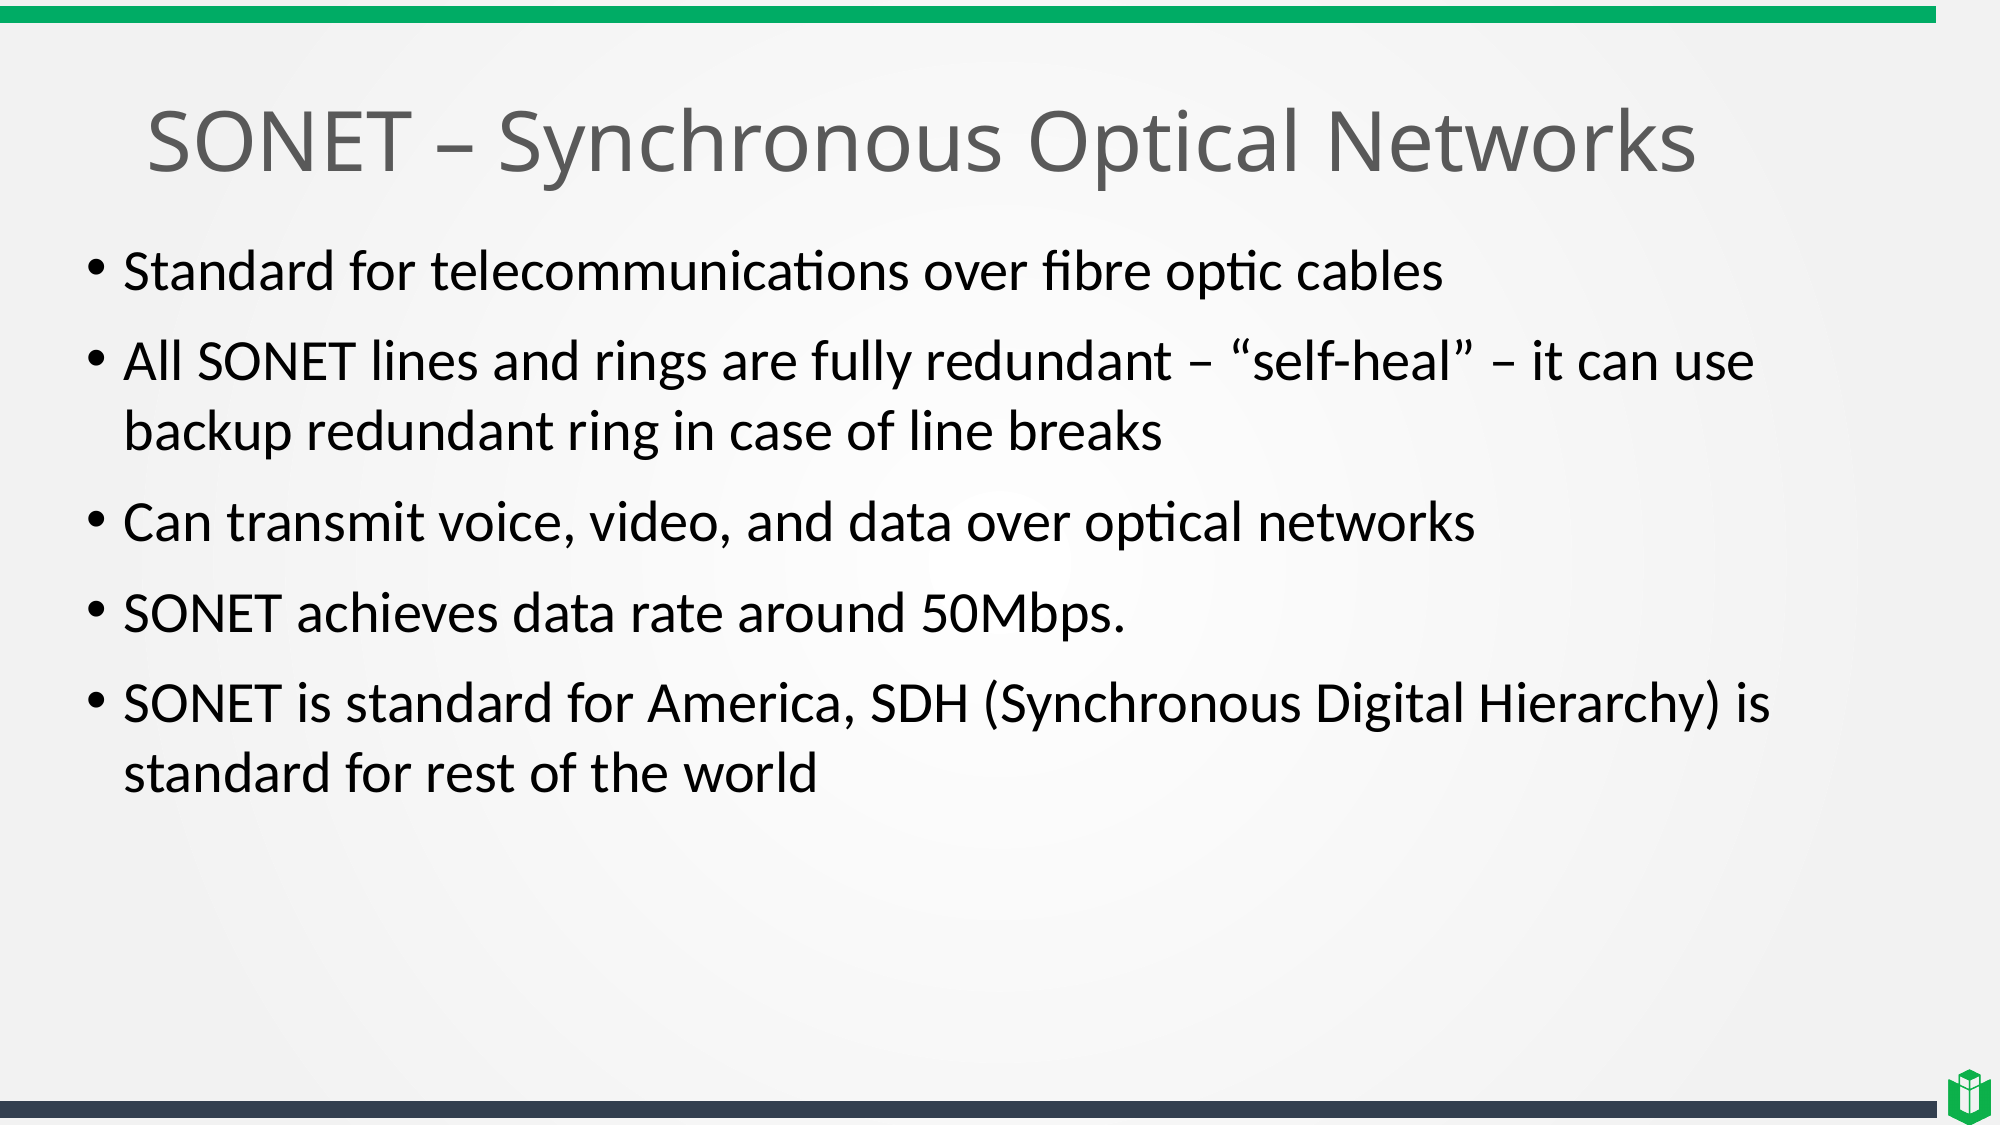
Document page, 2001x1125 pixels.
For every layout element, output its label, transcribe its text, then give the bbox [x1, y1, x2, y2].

picture [1945, 1068, 1992, 1125]
title SONET – Synchronous Optical Networks [131, 84, 1886, 206]
list Standard for telecommunications over fibre optic cables All SONET lines and rings are fully redundant – “self-heal” – it can use backup redundant ring in case of line breaks Can transmit voice, video, and data over optical networks SONET achieves data rate around 50Mbps. SONET is standard for America, SDH (Synchronous Digital Hierarchy) is standard for rest of the world [71, 224, 1872, 1097]
